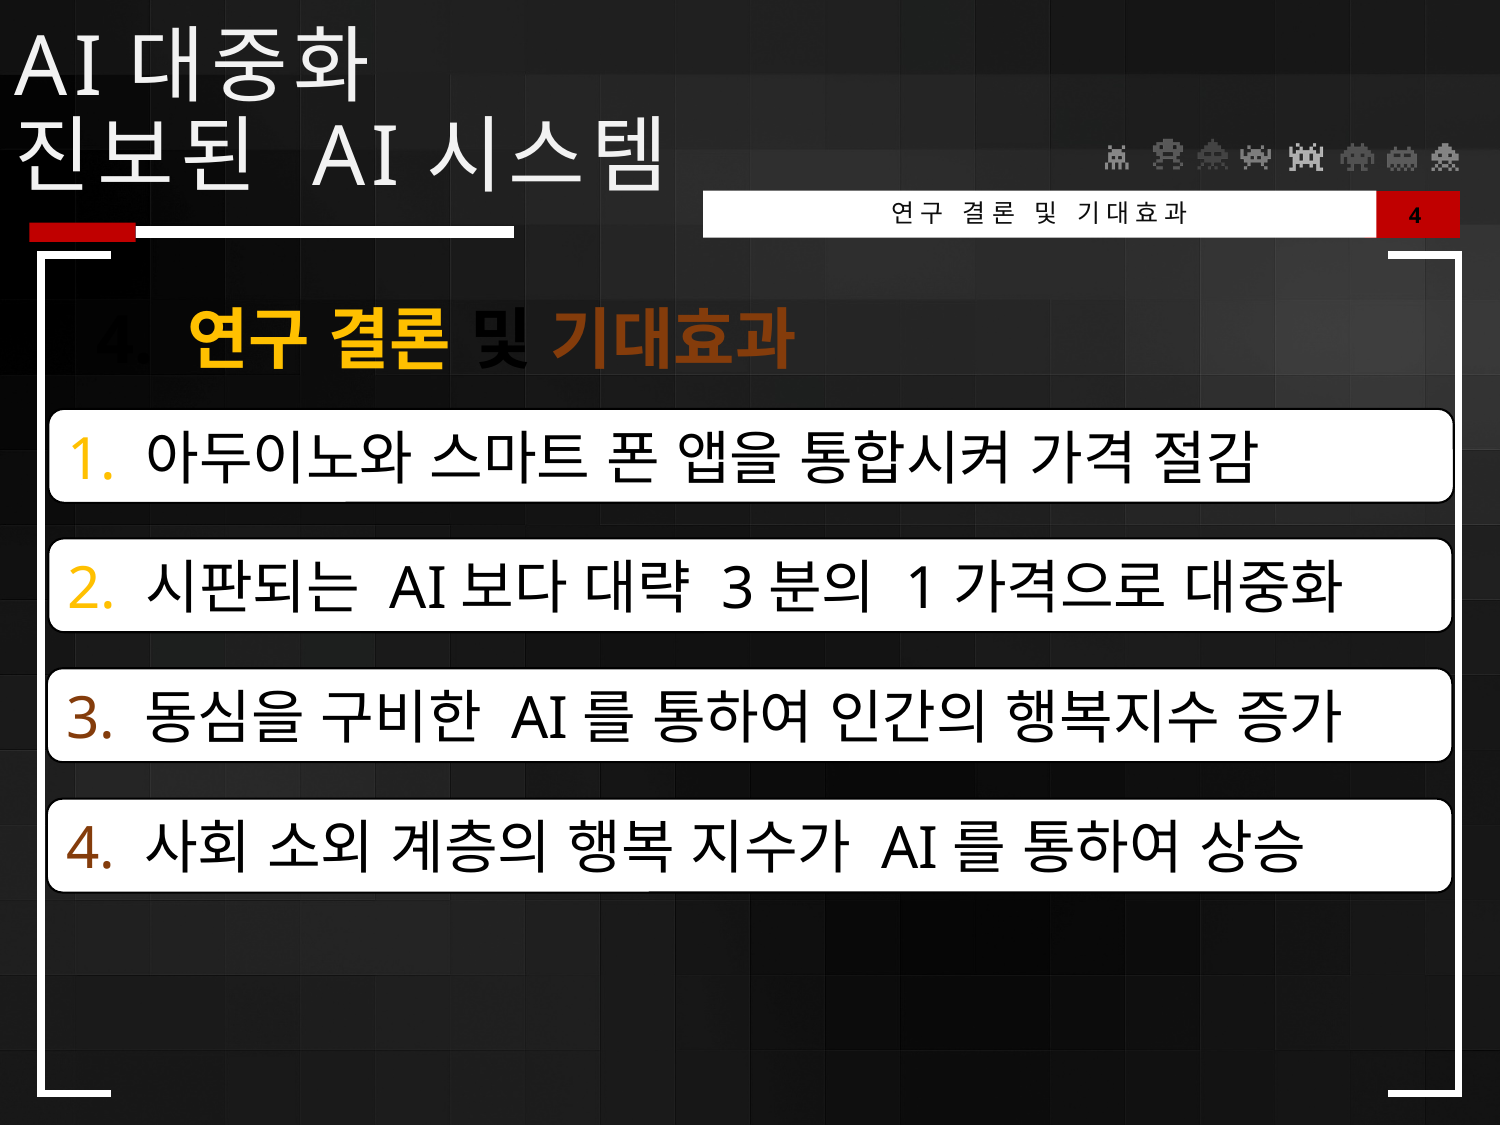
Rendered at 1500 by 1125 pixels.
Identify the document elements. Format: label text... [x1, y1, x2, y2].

list 연구 결론 및 기대효과 [703, 190, 1377, 238]
text_box [28, 222, 137, 243]
text_box 3. 동심을 구비한 AI를 통하여 인간의 행복지수 증가 [45, 667, 1454, 764]
text_box 4. 연구 결론 및 기대효과 [81, 289, 812, 385]
text_box 4. 사회 소외 계층의 행복 지수가 AI를 통하여 상승 [45, 797, 1454, 894]
title AI대중화 진보된 AI시스템 [14, 19, 680, 209]
text_box 1. 아두이노와 스마트 폰 앱을 통합시켜 가격 절감 [47, 407, 1455, 504]
picture [0, 0, 1500, 1125]
text_box 2. 시판되는 AI보다 대략 3분의 1가격으로 대중화 [47, 537, 1454, 634]
slide_number 4 [1377, 191, 1460, 238]
